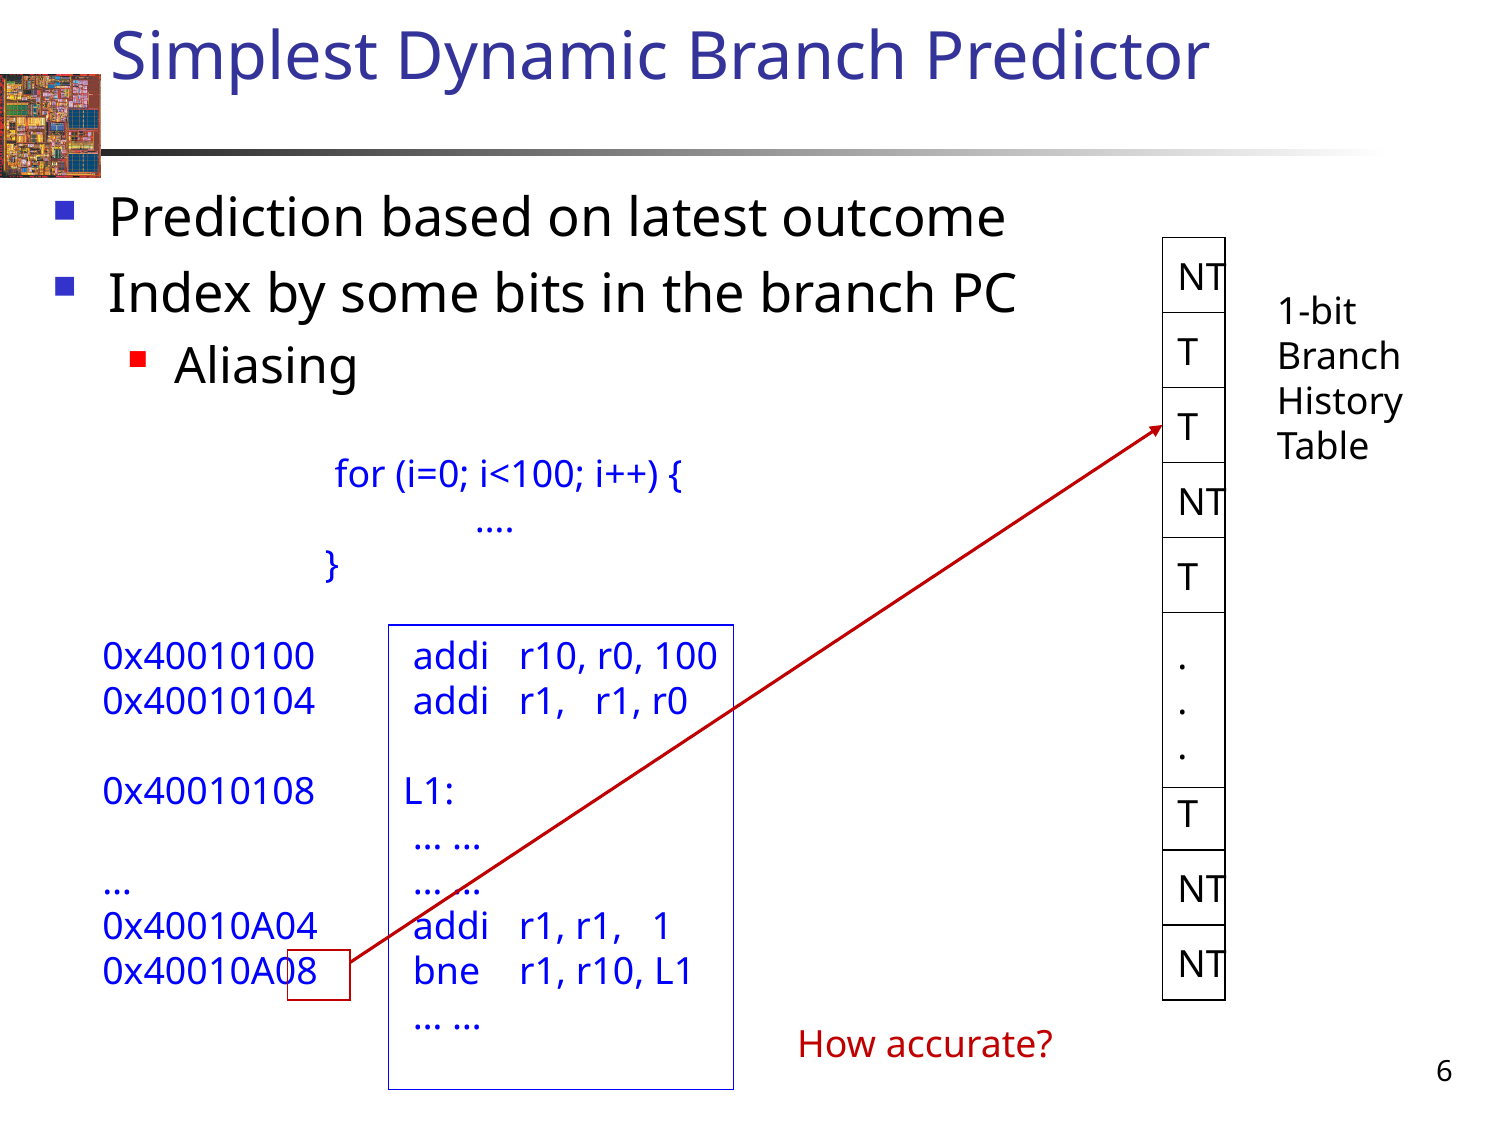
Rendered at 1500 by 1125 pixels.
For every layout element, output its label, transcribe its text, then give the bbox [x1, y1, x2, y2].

text_box T [1162, 537, 1225, 612]
text_box How accurate? [782, 1012, 1068, 1073]
text_box . . . [1162, 612, 1225, 788]
text_box T [1162, 388, 1225, 462]
text_box [287, 950, 350, 1000]
text_box for (i=0; i<100; i++) { …. } [310, 442, 800, 637]
text_box 0x40010100 0x40010104 0x40010108 … 0x40010A04 0x40010A08 [87, 624, 375, 1000]
text_box T [1162, 312, 1225, 388]
title Simplest Dynamic Branch Predictor [95, 22, 1426, 101]
text_box 1-bit Branch History Table [1262, 280, 1429, 475]
text_box NT [1162, 237, 1225, 312]
slide_number 6 [1155, 1024, 1468, 1100]
text_box NT [1162, 462, 1225, 537]
text_box T [1162, 788, 1225, 849]
picture [0, 74, 101, 178]
text_box addi r10, r0, 100 addi r1, r1, r0 L1: … … … … addi r1, r1, 1 bne r1, r10, L1 … … [388, 710, 734, 1090]
text_box NT [1162, 924, 1225, 1000]
text_box NT [1162, 849, 1225, 924]
list Prediction based on latest outcome Index by some bits in the branch PC Aliasing [37, 174, 1470, 1007]
text_box [349, 424, 1163, 963]
text_box addi r10, r0, 100 addi r1, r1, r0 L1: … … … … addi r1, r1, 1 bne r1, r10, L1 … … [388, 624, 734, 936]
